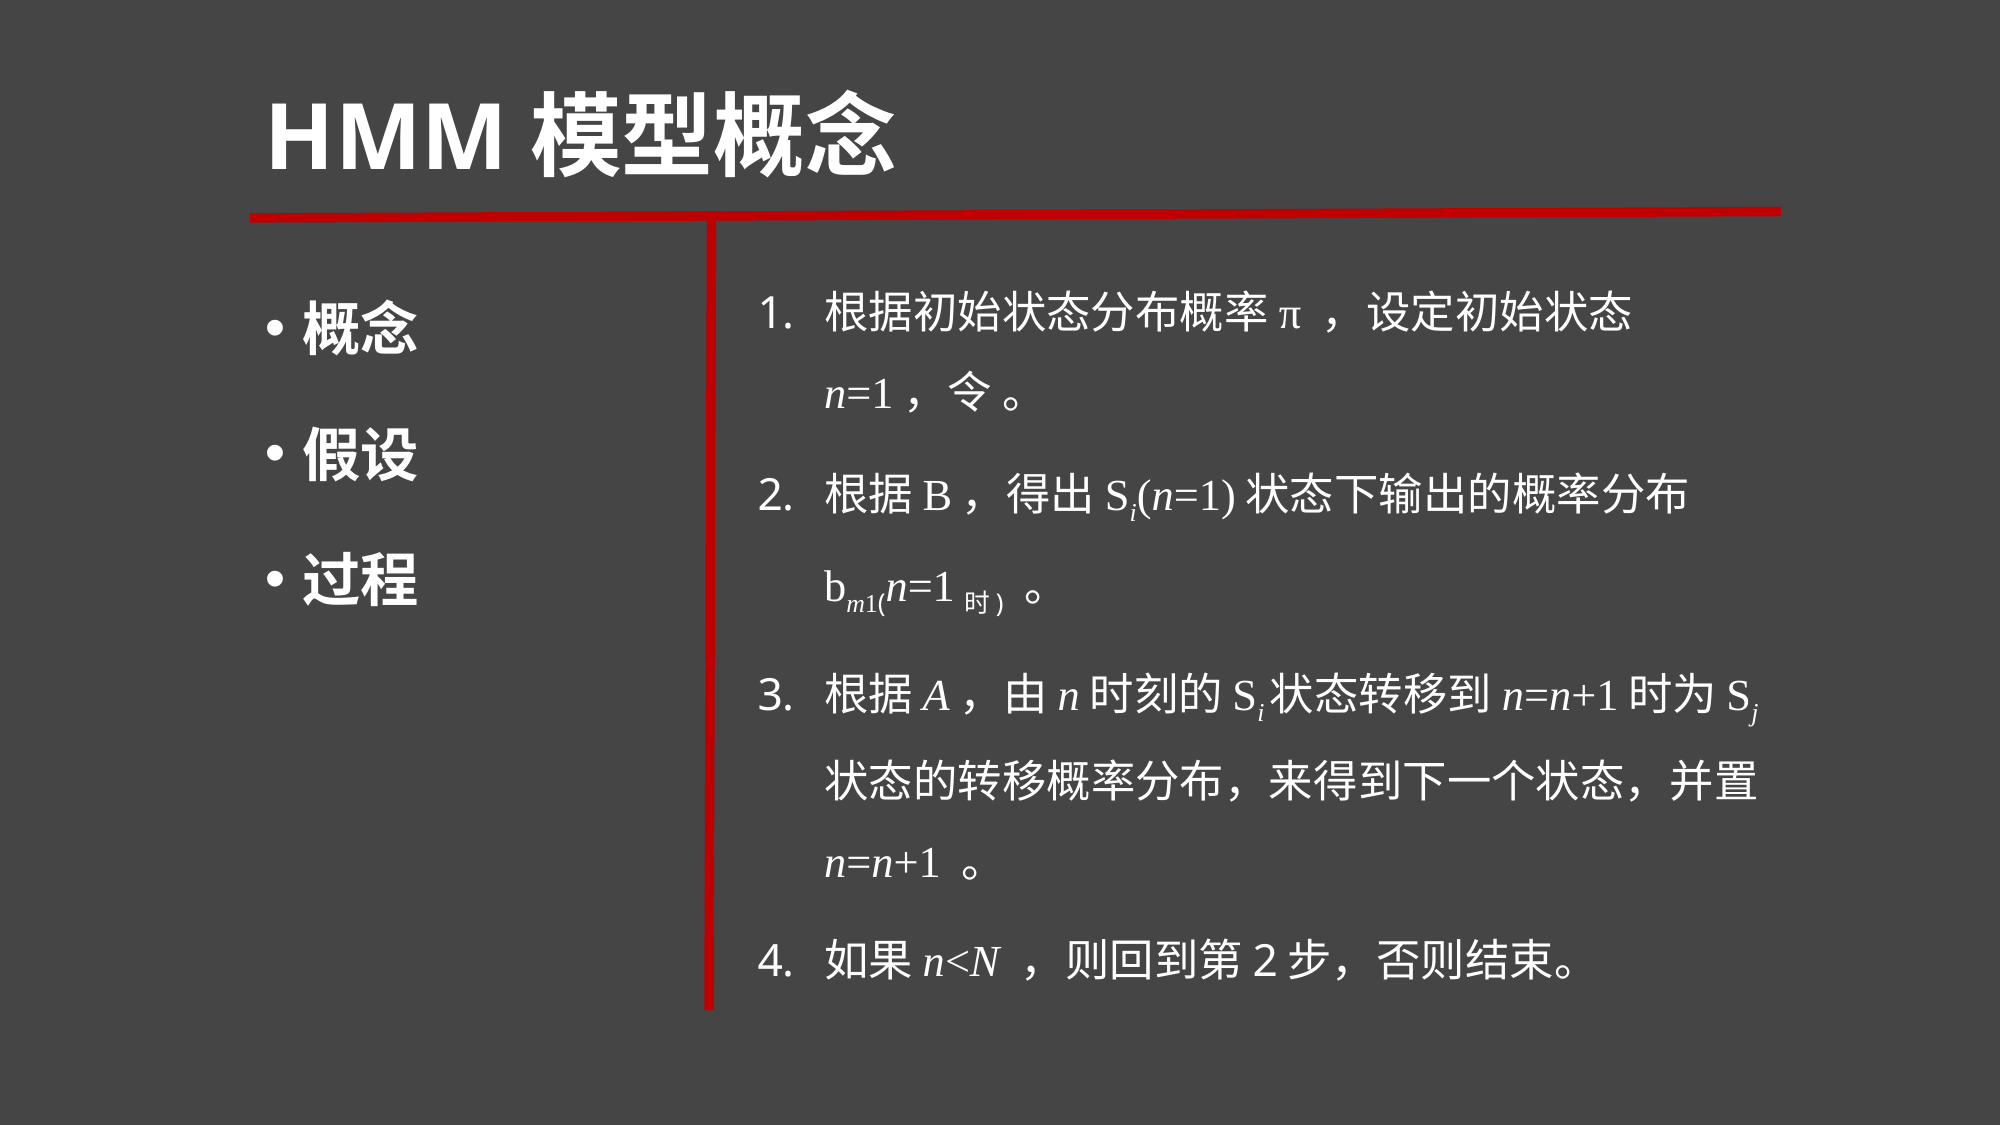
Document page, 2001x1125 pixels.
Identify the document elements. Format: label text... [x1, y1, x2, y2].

list 概念 假设 过程 [249, 249, 678, 1011]
list 根据初始状态分布概率π ，设定初始状态n=1，令 。 根据B，得出Si(n=1)状态下输出的概率分布bm1(n=1时) 。 根据A，由n时刻的Si状态转移到n=n+1时为Sj 状态的转移概率分布，来得到下一个状态，并置n=n+1 。 如果n<N ，则回到第2步，否则结束。 [742, 249, 1782, 1011]
title HMM模型概念 [249, 30, 1782, 249]
